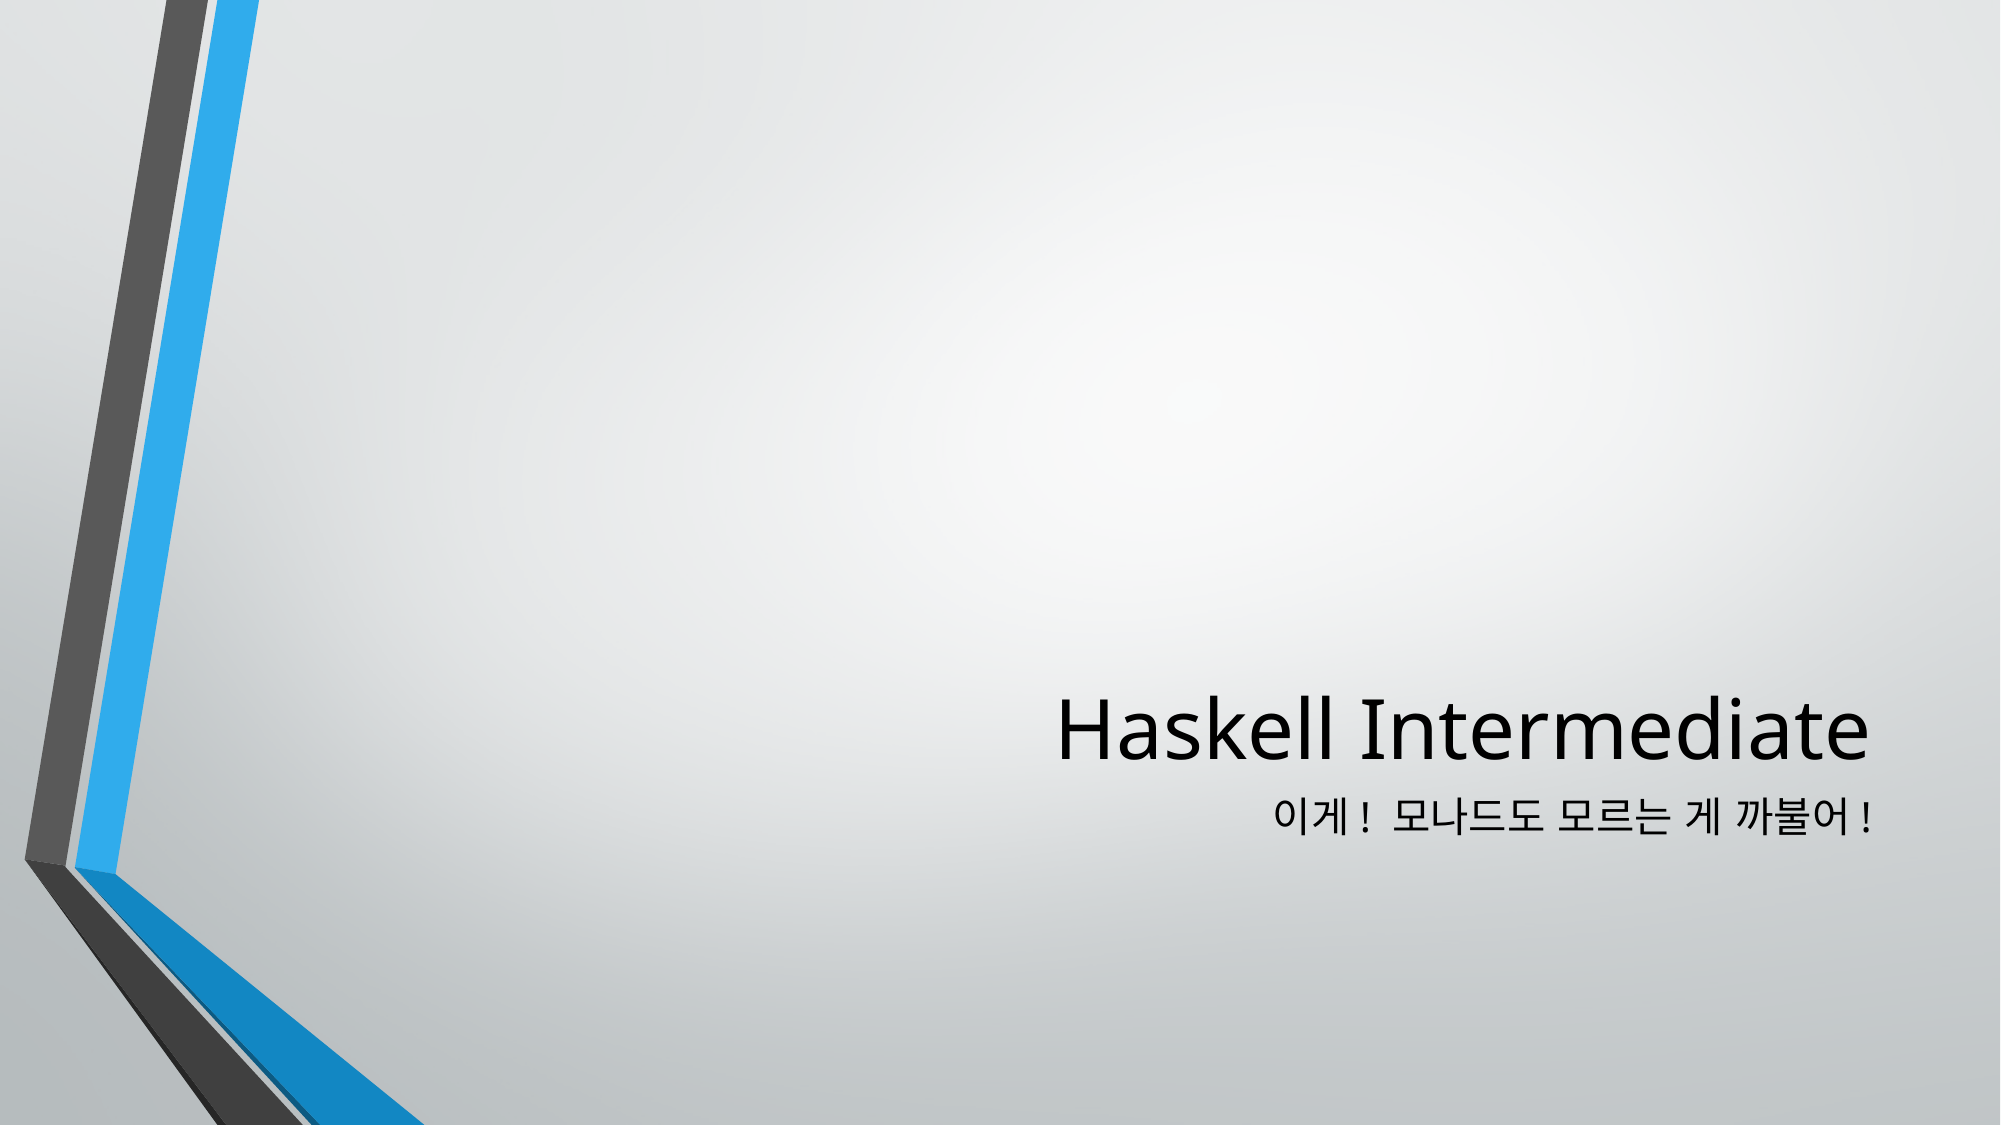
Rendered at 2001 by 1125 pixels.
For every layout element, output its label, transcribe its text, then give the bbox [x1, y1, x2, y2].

title Haskell Intermediate [421, 437, 1887, 783]
list 이게! 모나드도 모르는 게 까불어! [421, 783, 1887, 925]
